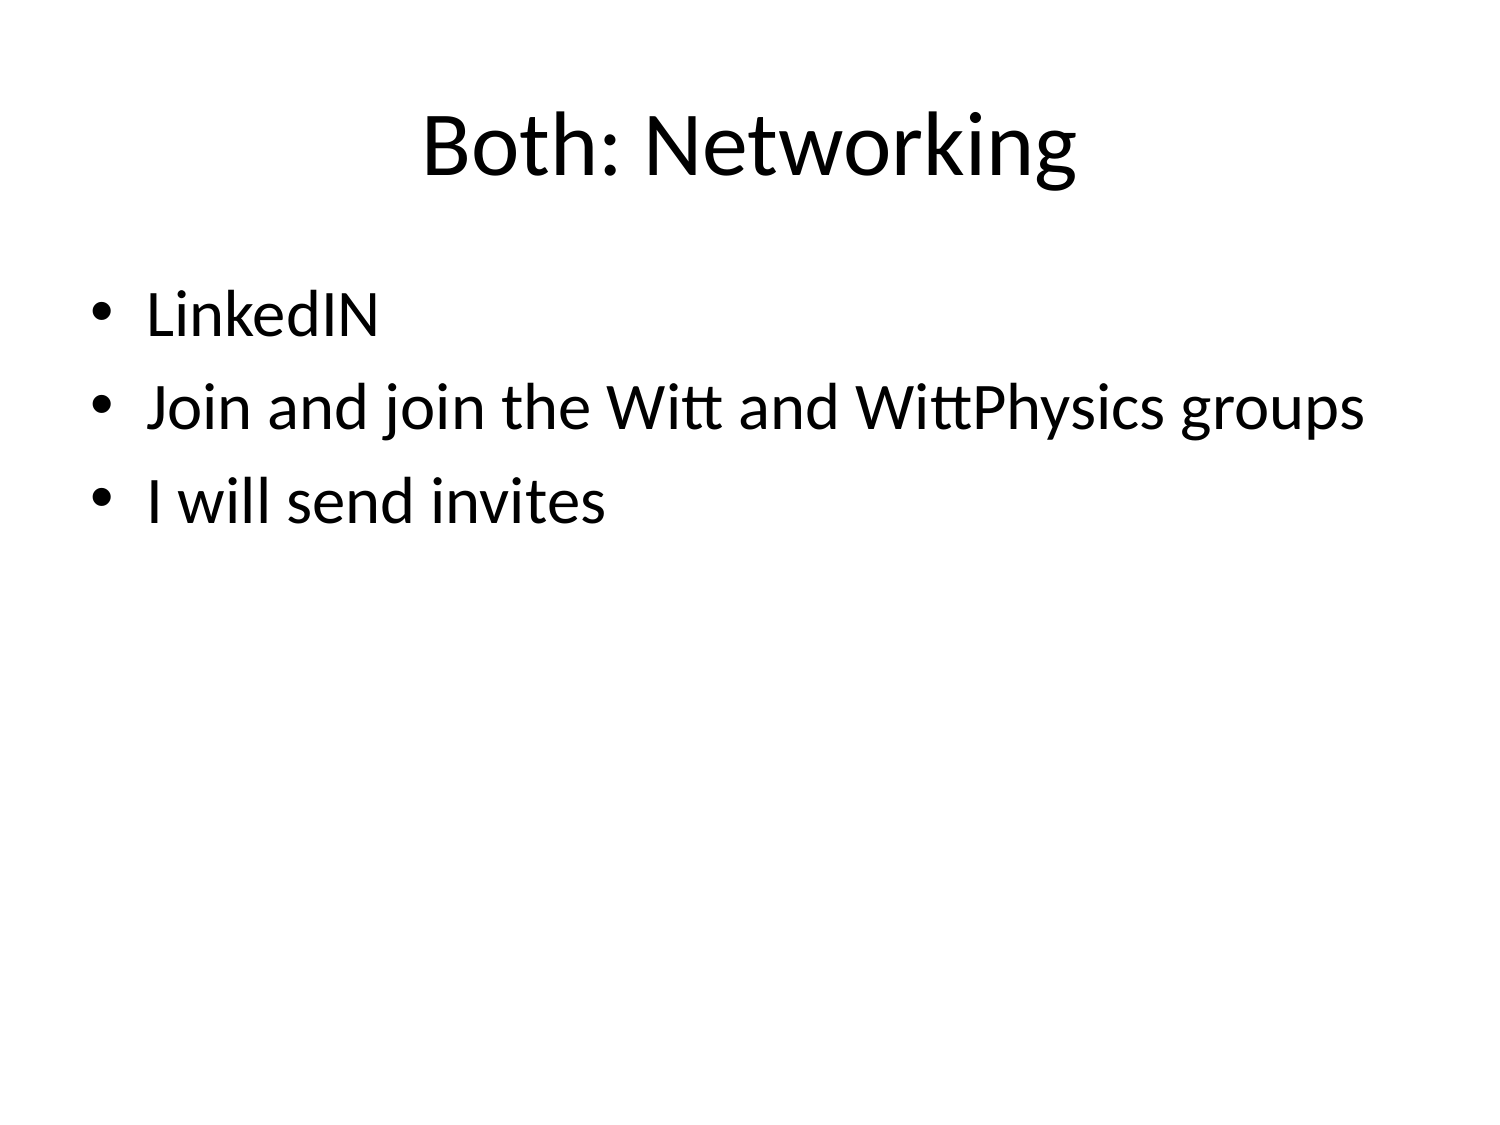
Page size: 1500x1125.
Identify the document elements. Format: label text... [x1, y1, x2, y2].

title Both: Networking [75, 45, 1425, 233]
list LinkedIN Join and join the Witt and WittPhysics groups I will send invites [75, 262, 1425, 1005]
